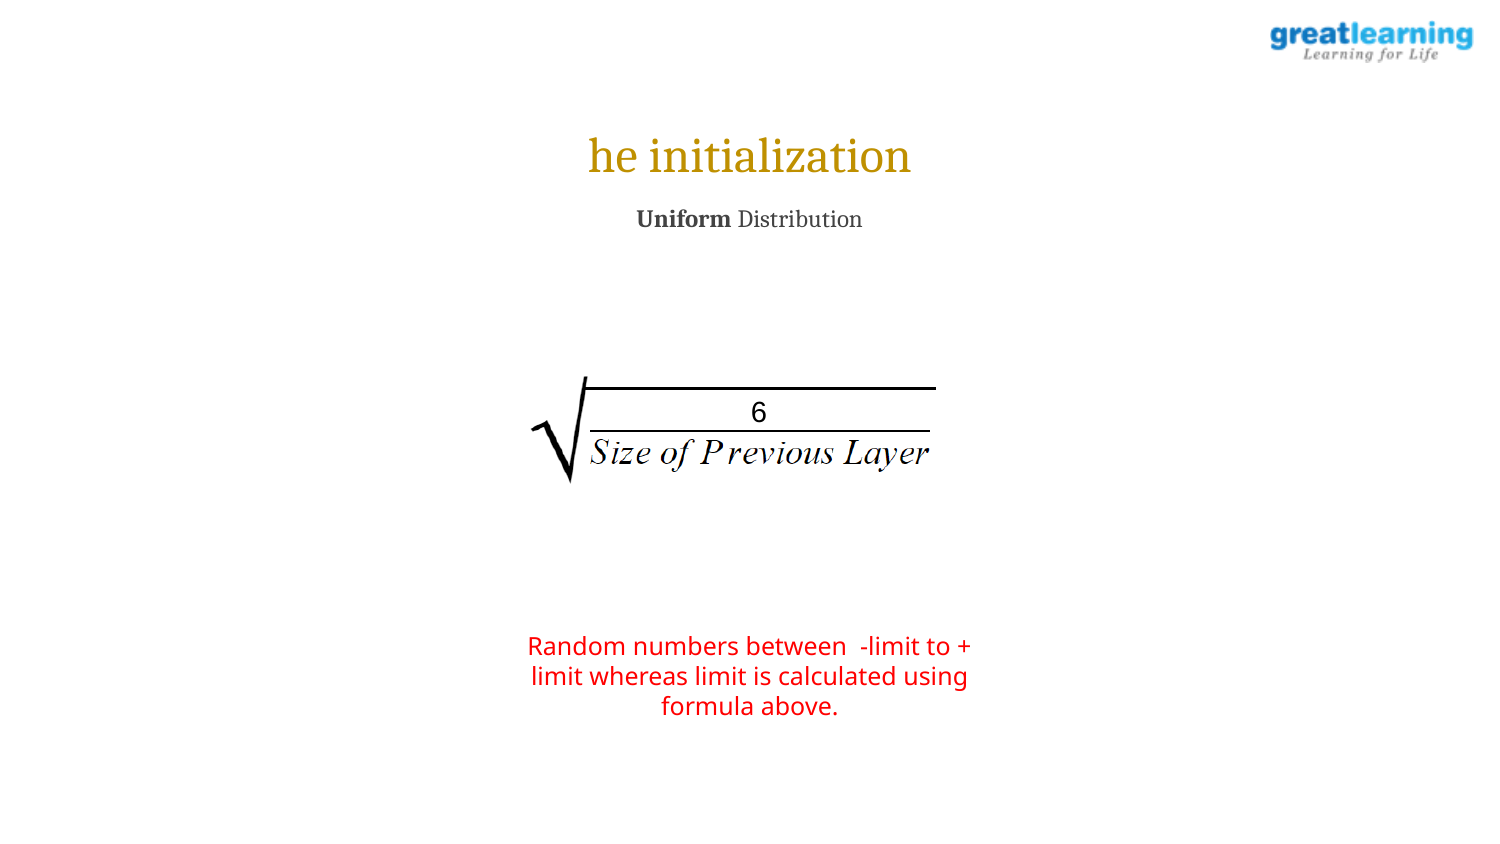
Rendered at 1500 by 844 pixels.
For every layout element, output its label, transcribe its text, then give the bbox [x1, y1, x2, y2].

picture [527, 353, 959, 509]
text_box he initialization Uniform Distribution [518, 107, 982, 255]
picture [1270, 20, 1474, 63]
text_box Random numbers between -limit to + limit whereas limit is calculated using formula above. [509, 598, 991, 752]
